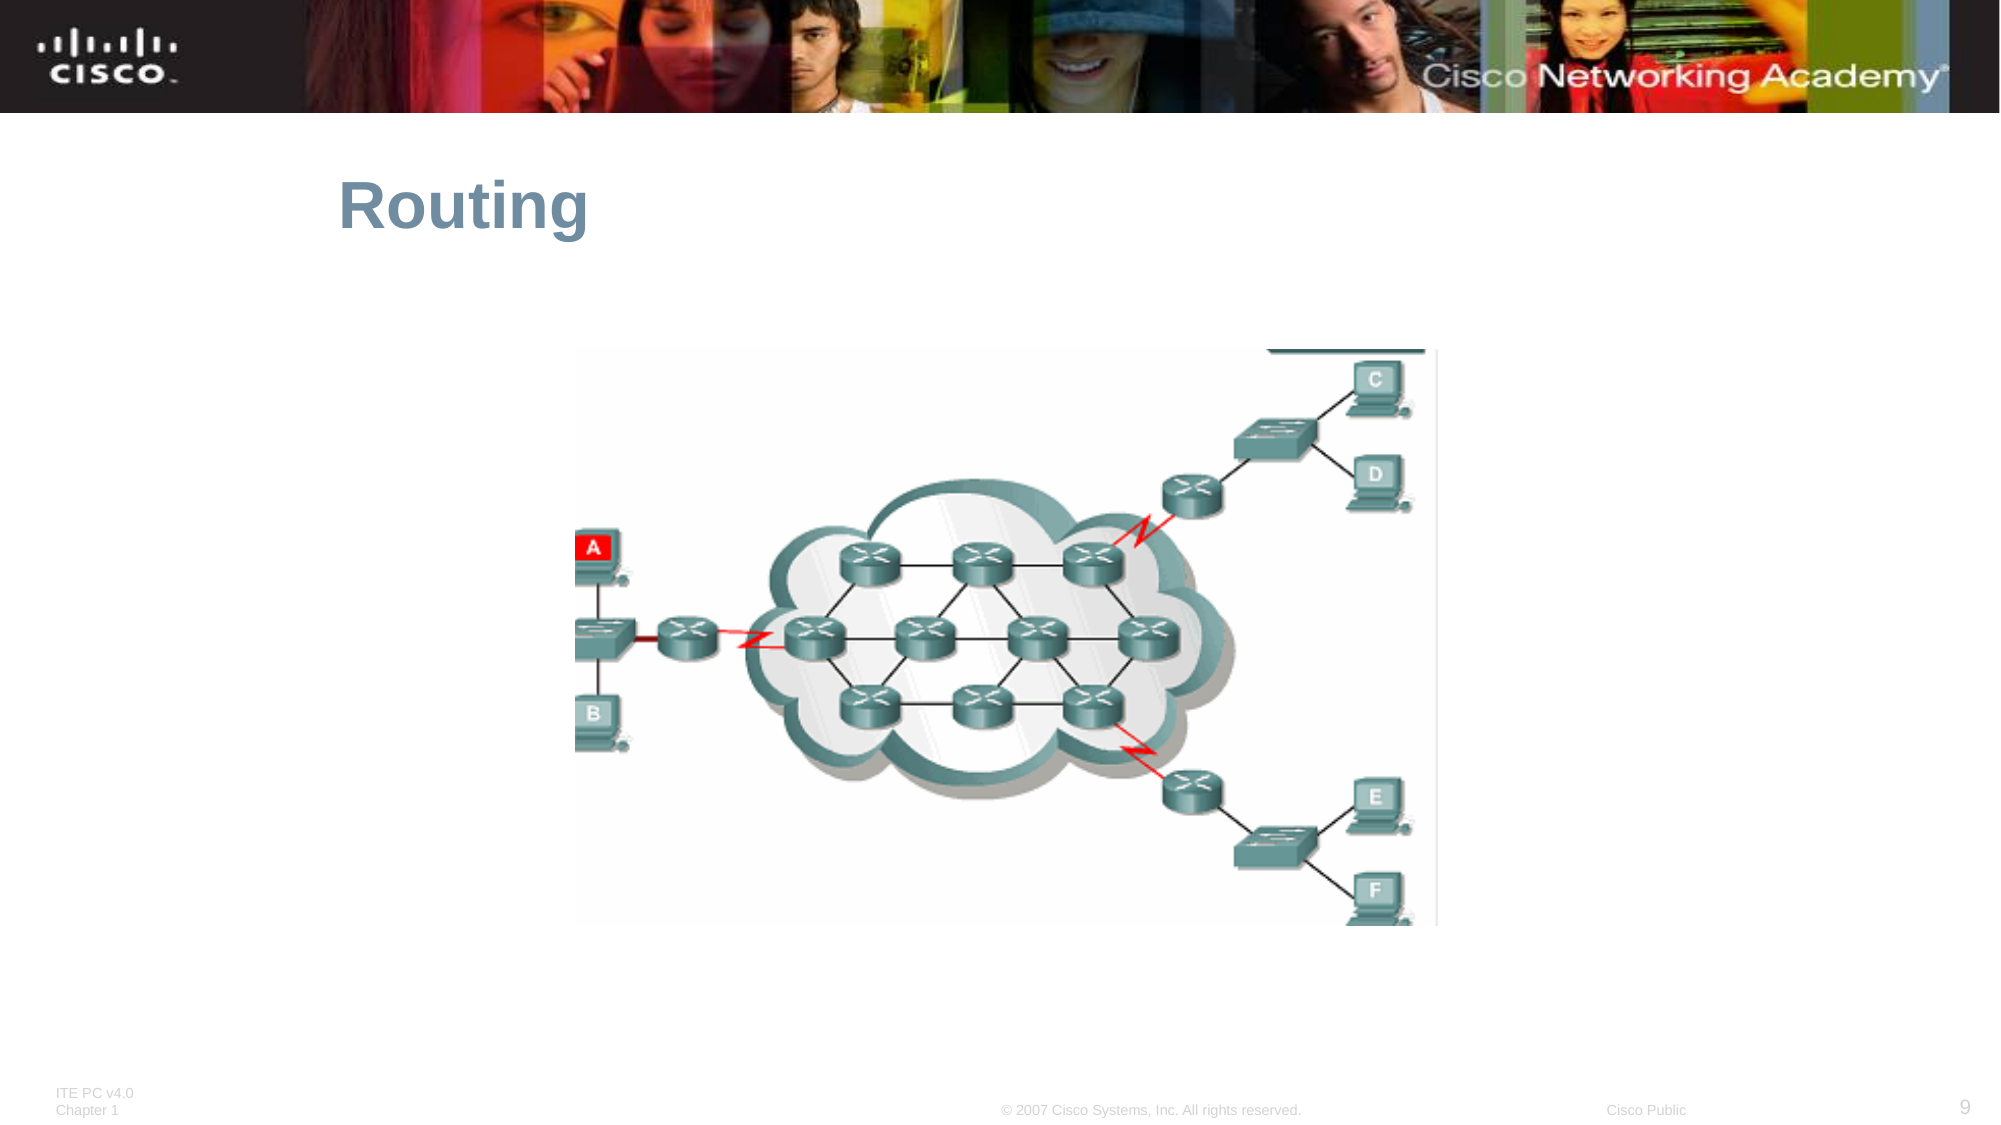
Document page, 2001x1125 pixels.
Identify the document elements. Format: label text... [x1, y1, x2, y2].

picture [0, 0, 2000, 113]
picture [574, 349, 1438, 926]
title Routing [324, 112, 1700, 250]
